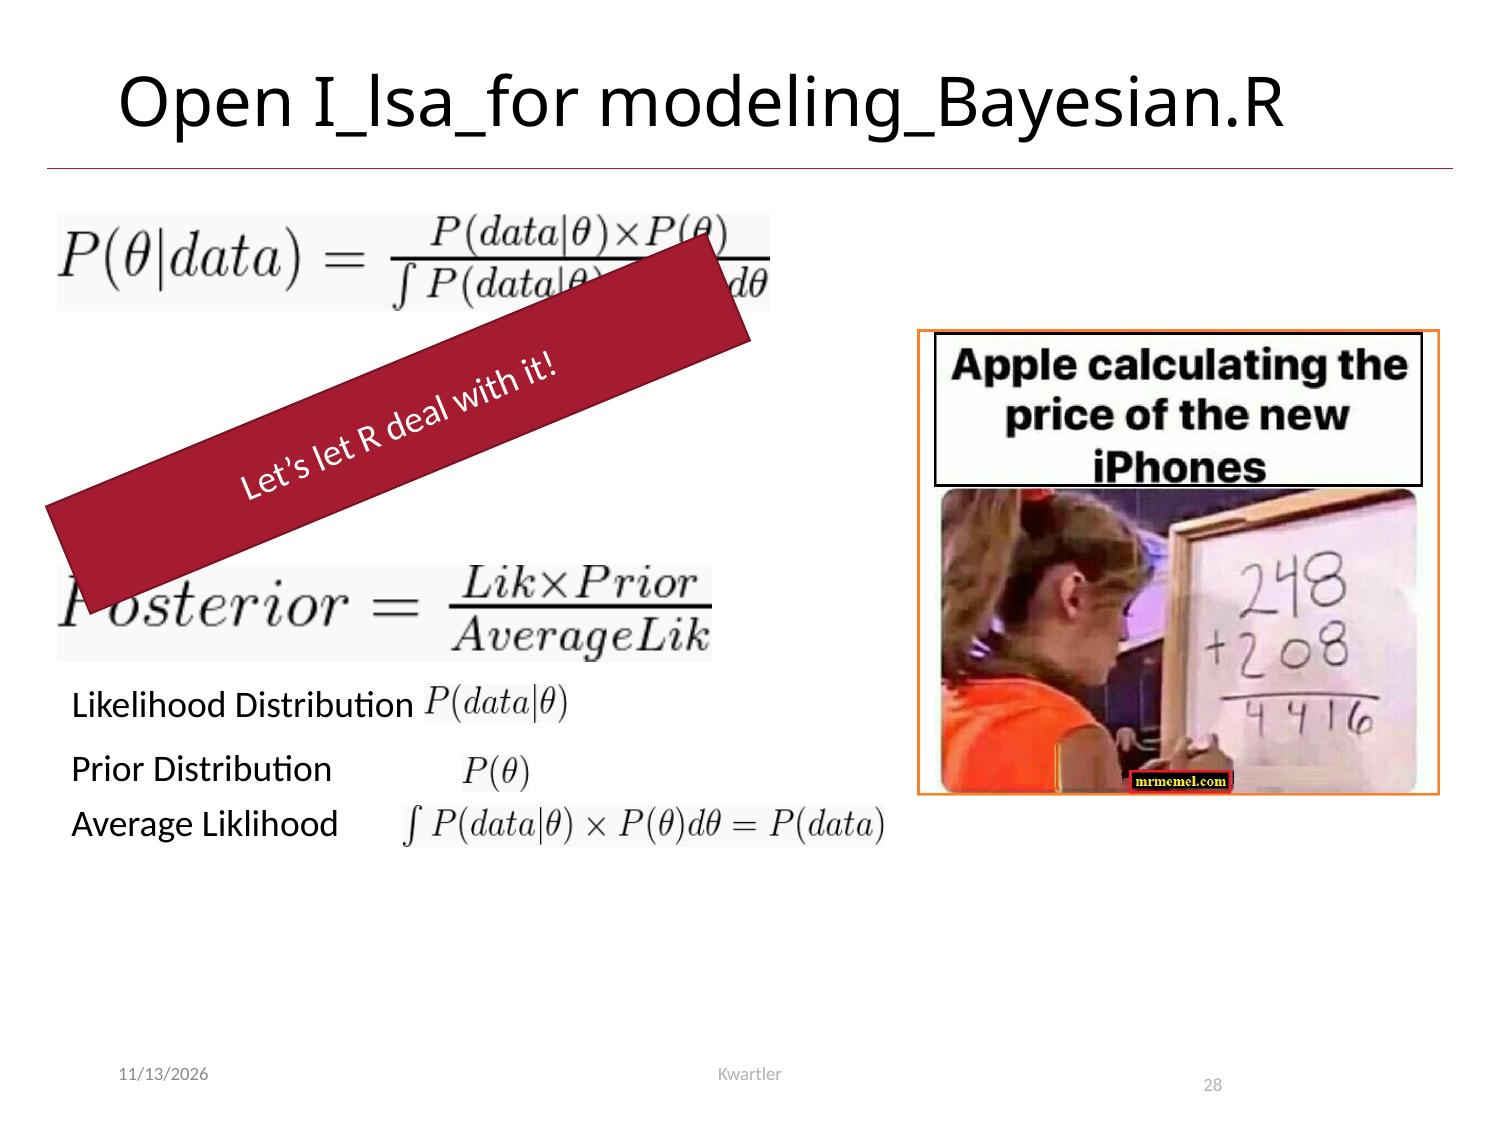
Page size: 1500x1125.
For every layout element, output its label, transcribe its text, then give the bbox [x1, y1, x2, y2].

picture [402, 805, 884, 847]
text_box Let’s let R deal with it! [44, 311, 752, 565]
slide_number 28 [1188, 1042, 1330, 1103]
text_box Likelihood Distribution [57, 672, 430, 733]
picture [57, 565, 712, 662]
picture [424, 684, 567, 723]
text_box Prior Distribution [56, 736, 349, 791]
text_box Average Liklihood [56, 791, 355, 851]
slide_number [103, 1042, 441, 1103]
picture [462, 755, 529, 792]
title Open I_lsa_for modeling_Bayesian.R [103, 59, 1397, 157]
picture [917, 329, 1440, 796]
picture [57, 213, 770, 311]
footer Kwartler [496, 1042, 1004, 1103]
